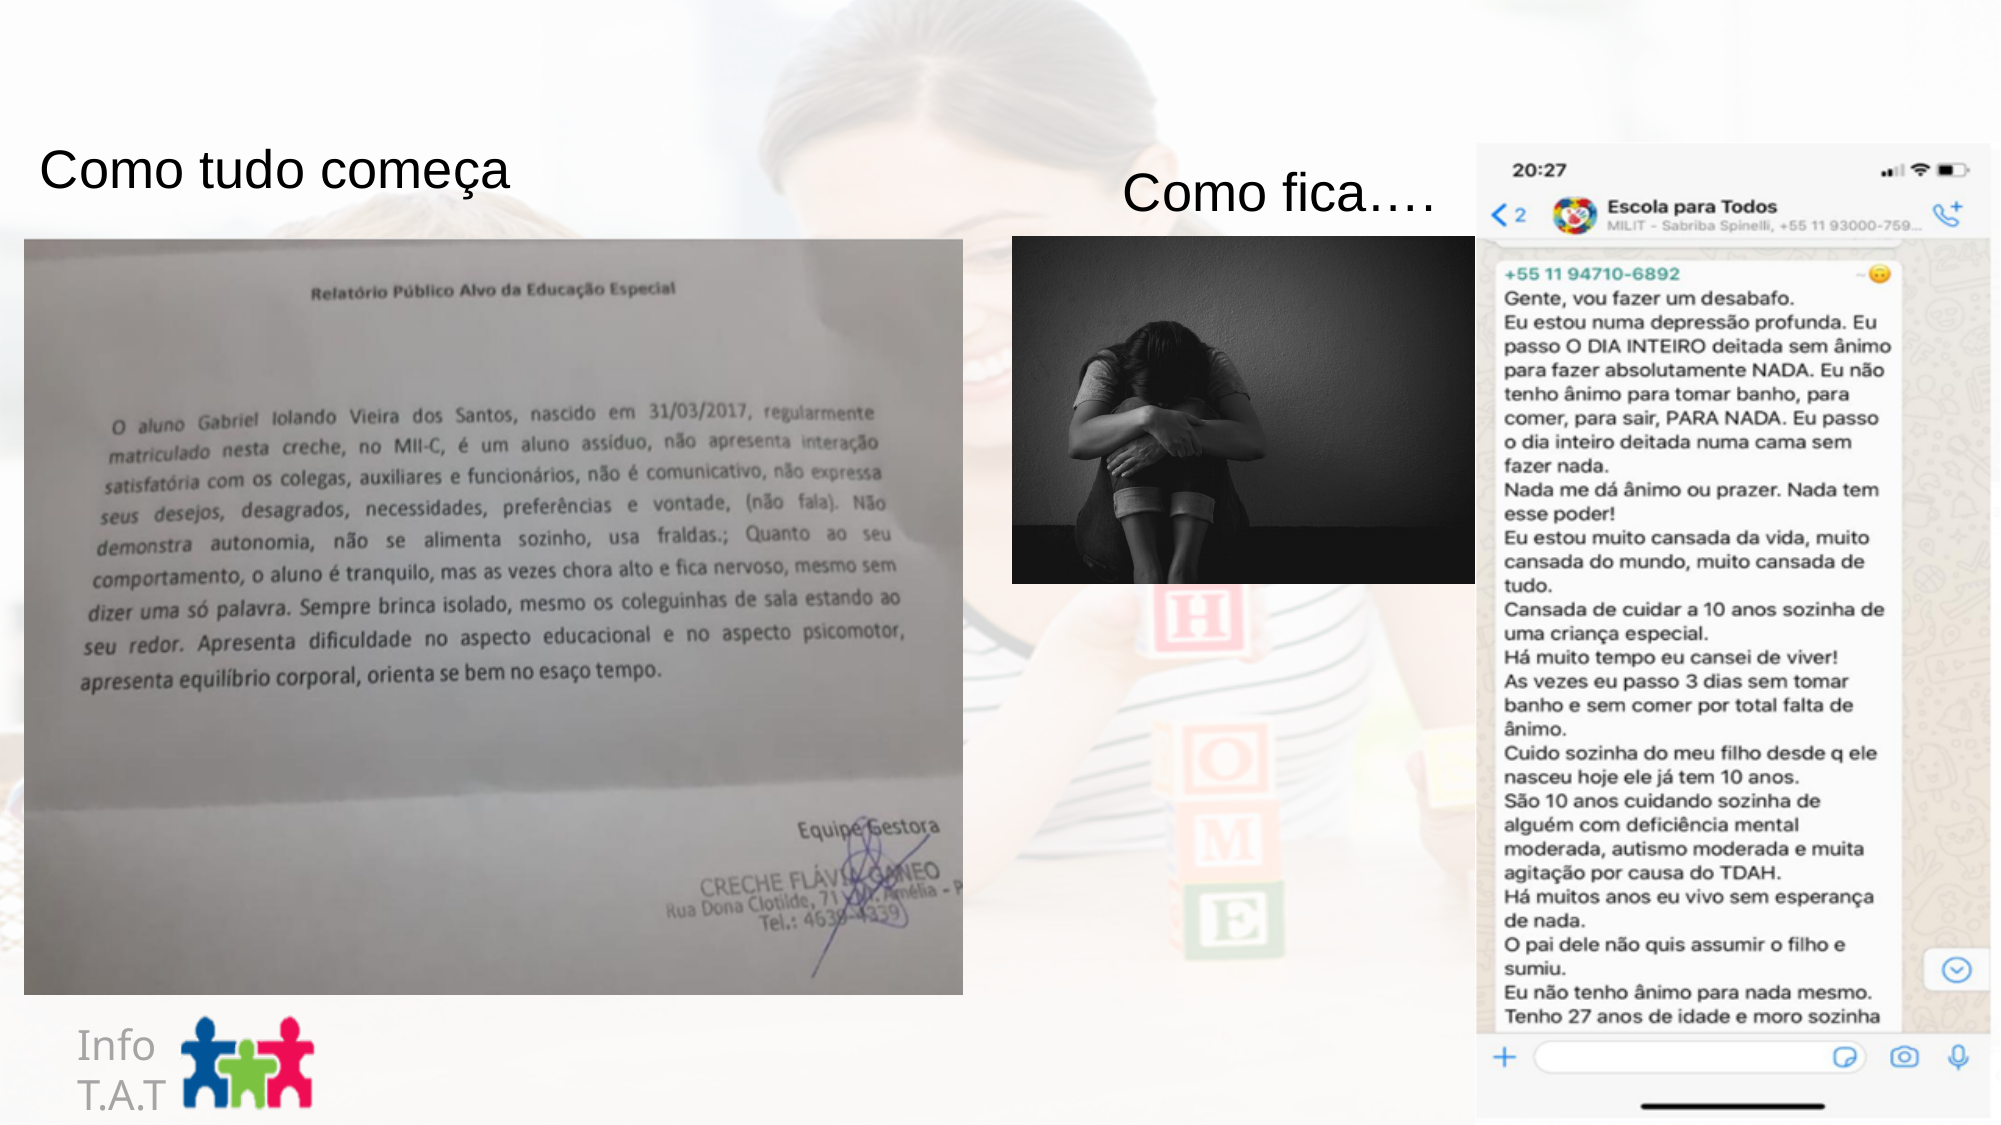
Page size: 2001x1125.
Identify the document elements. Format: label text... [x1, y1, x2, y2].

text_box Como fica…. [1107, 142, 1468, 234]
picture [24, 238, 963, 996]
text_box Como tudo começa [24, 119, 963, 223]
text_box Info T.A.T [62, 1011, 190, 1120]
picture [1012, 141, 2000, 1125]
picture [178, 1014, 321, 1112]
